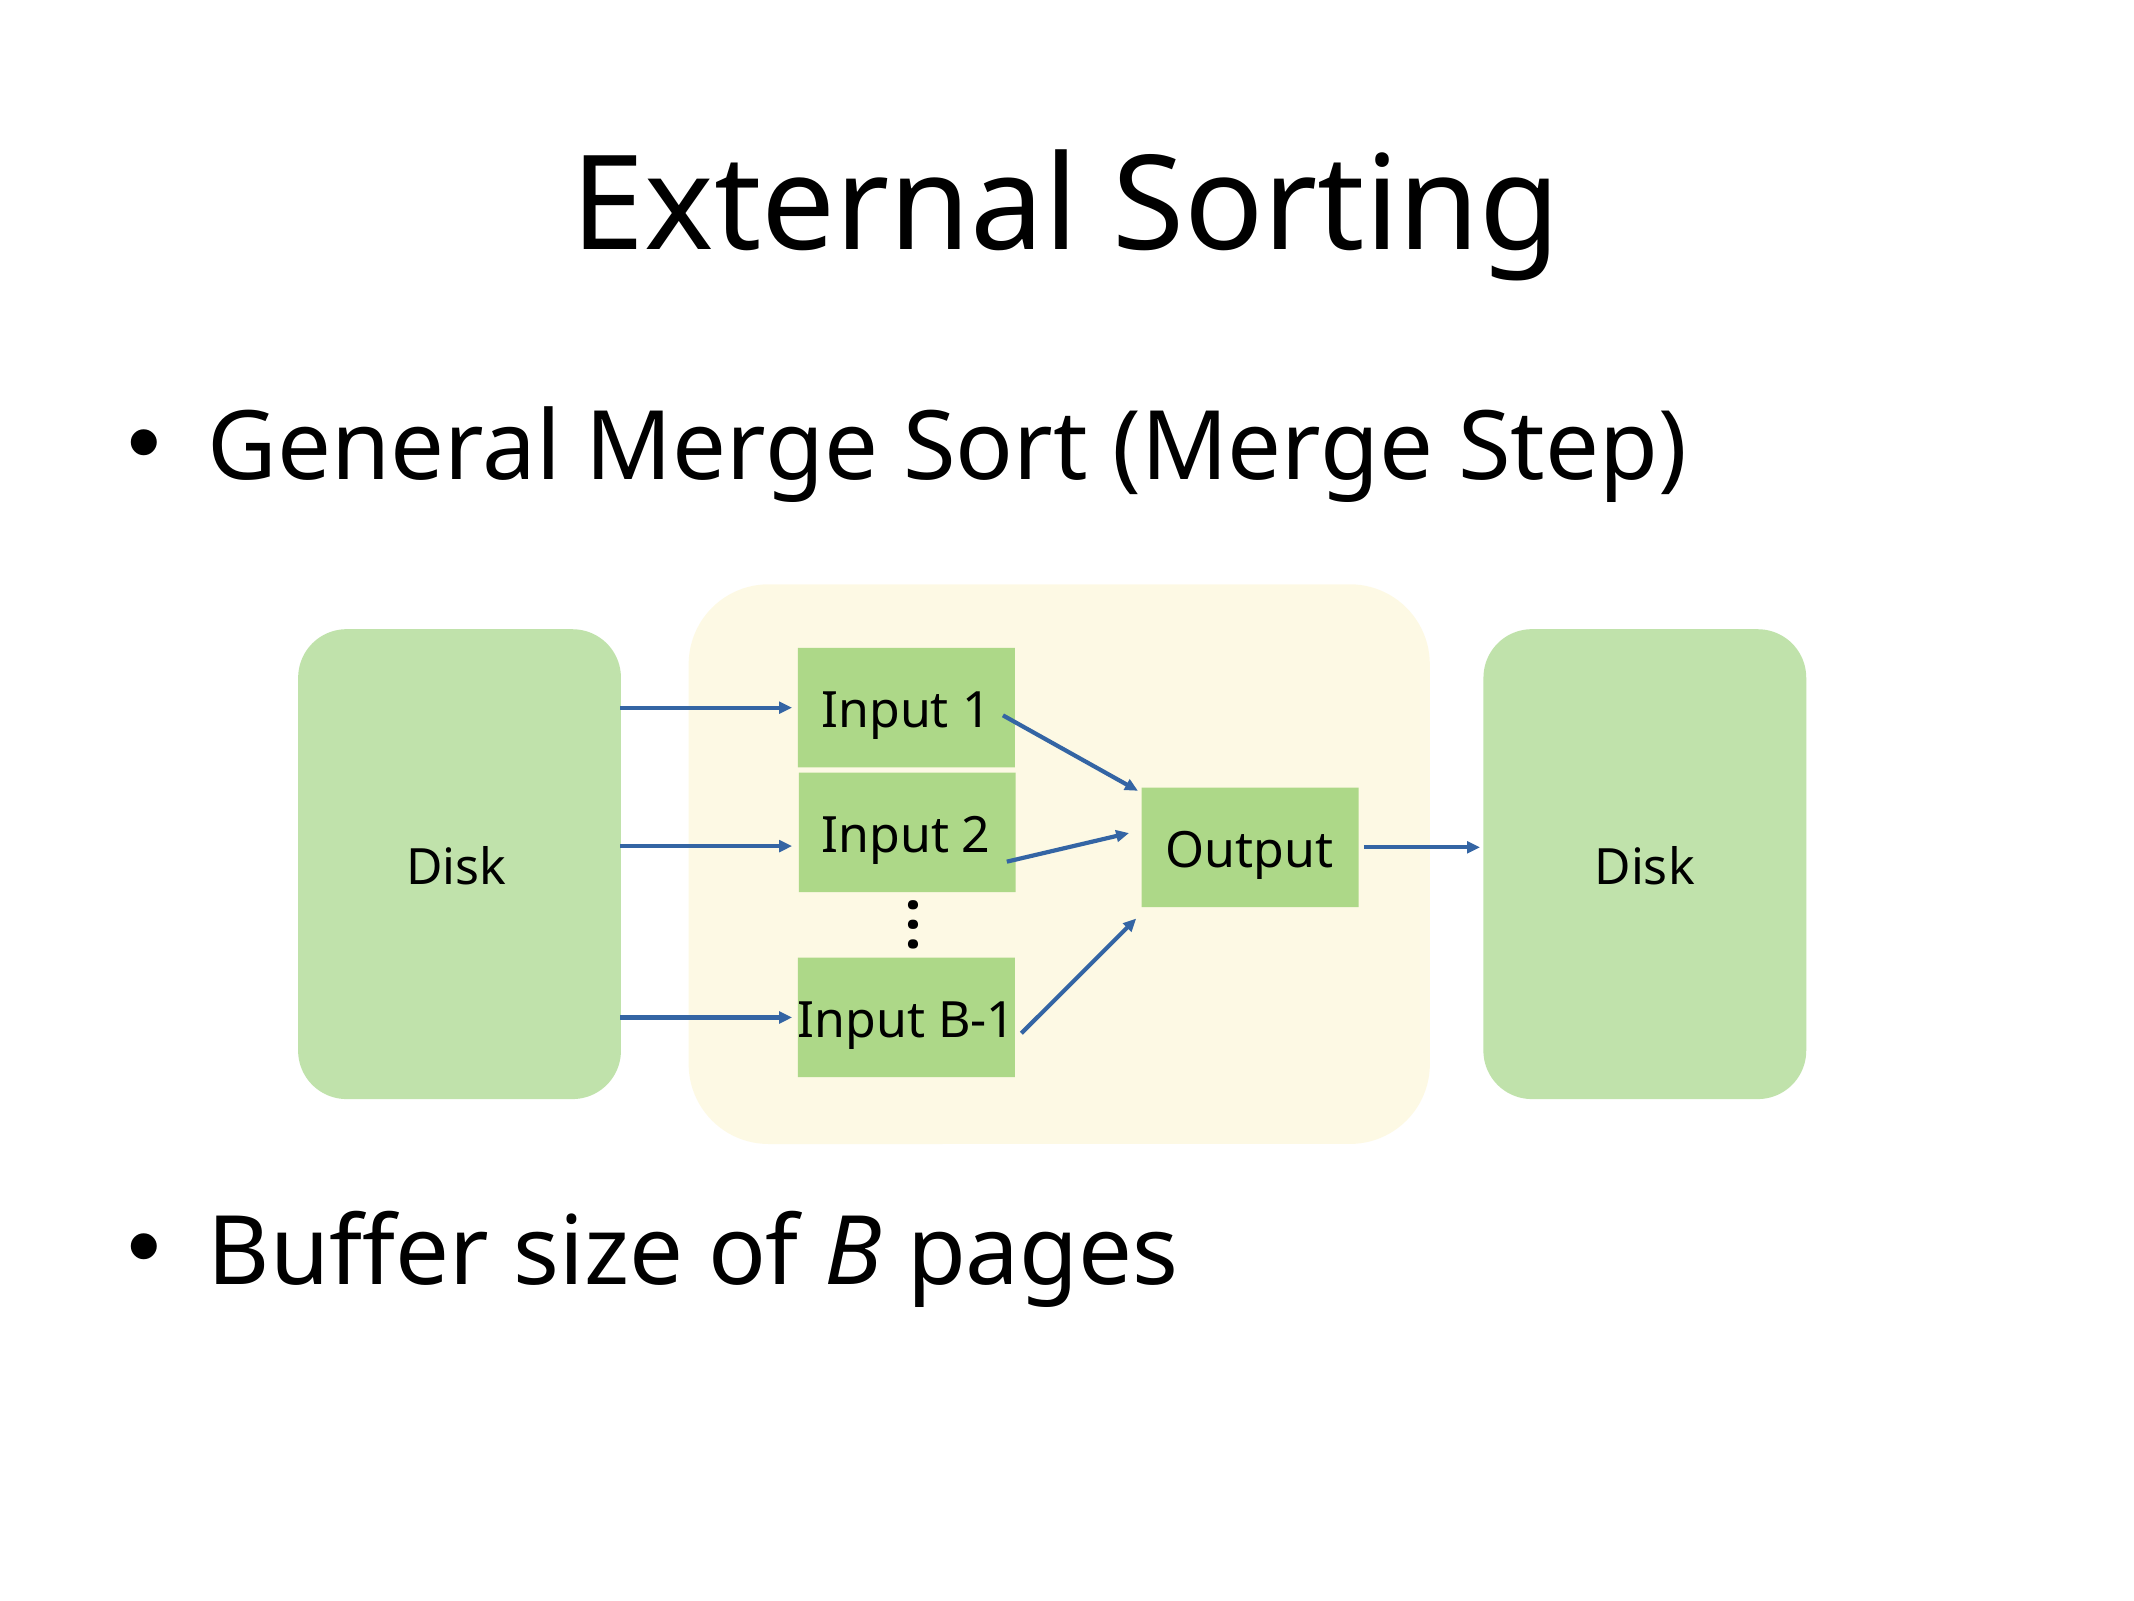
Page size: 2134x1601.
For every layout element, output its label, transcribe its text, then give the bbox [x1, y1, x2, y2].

text_box Disk [397, 825, 515, 903]
text_box [688, 584, 1430, 1145]
list General Merge Sort (Merge Step) Buffer size of B pages [106, 373, 2027, 1430]
text_box [298, 629, 621, 1100]
text_box Input 1 [813, 669, 1000, 746]
text_box [1363, 841, 1480, 854]
text_box [620, 1011, 792, 1024]
text_box … [834, 886, 941, 963]
text_box [797, 1056, 1015, 1078]
title External Sorting [106, 64, 2027, 331]
text_box [797, 957, 1015, 979]
text_box [798, 772, 1016, 893]
text_box [1021, 918, 1136, 1034]
text_box Input 2 [812, 793, 999, 871]
text_box [1006, 829, 1129, 862]
text_box [797, 647, 1015, 768]
text_box [1141, 787, 1359, 908]
text_box [620, 701, 792, 714]
text_box Output [1157, 808, 1342, 886]
text_box [620, 839, 792, 853]
text_box Input B-1 [789, 979, 1024, 1056]
text_box Disk [1586, 825, 1704, 903]
text_box [1002, 715, 1138, 791]
